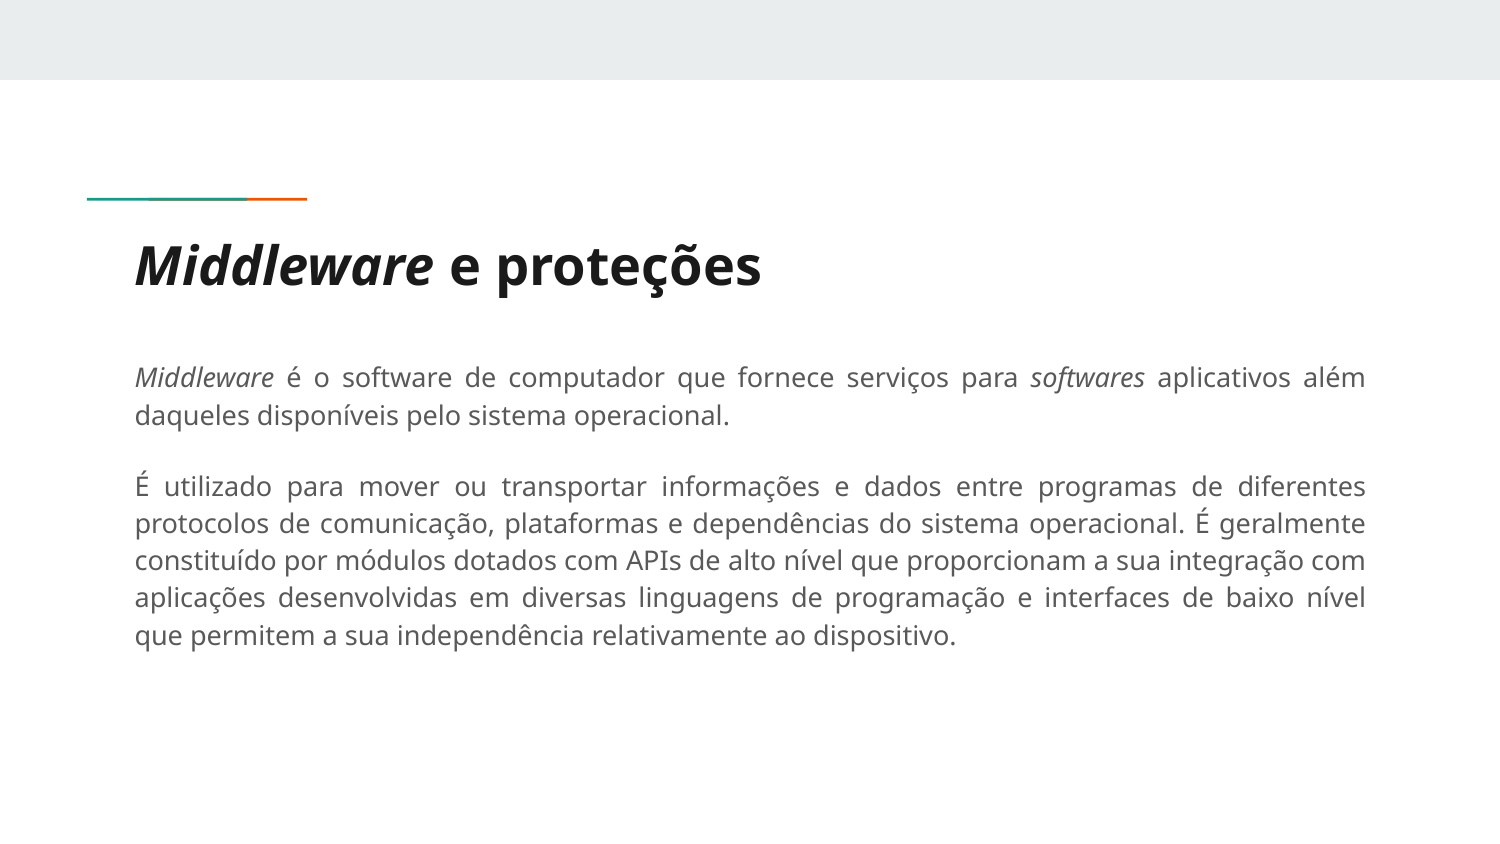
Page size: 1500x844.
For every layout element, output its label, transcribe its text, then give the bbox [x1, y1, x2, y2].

list Middleware é o software de computador que fornece serviços para softwares aplicativos além daqueles disponíveis pelo sistema operacional. É utilizado para mover ou transportar informações e dados entre programas de diferentes protocolos de comunicação, plataformas e dependências do sistema operacional. É geralmente constituído por módulos dotados com APIs de alto nível que proporcionam a sua integração com aplicações desenvolvidas em diversas linguagens de programação e interfaces de baixo nível que permitem a sua independência relativamente ao dispositivo. [119, 341, 1381, 712]
title Middleware e proteções [119, 216, 1381, 305]
